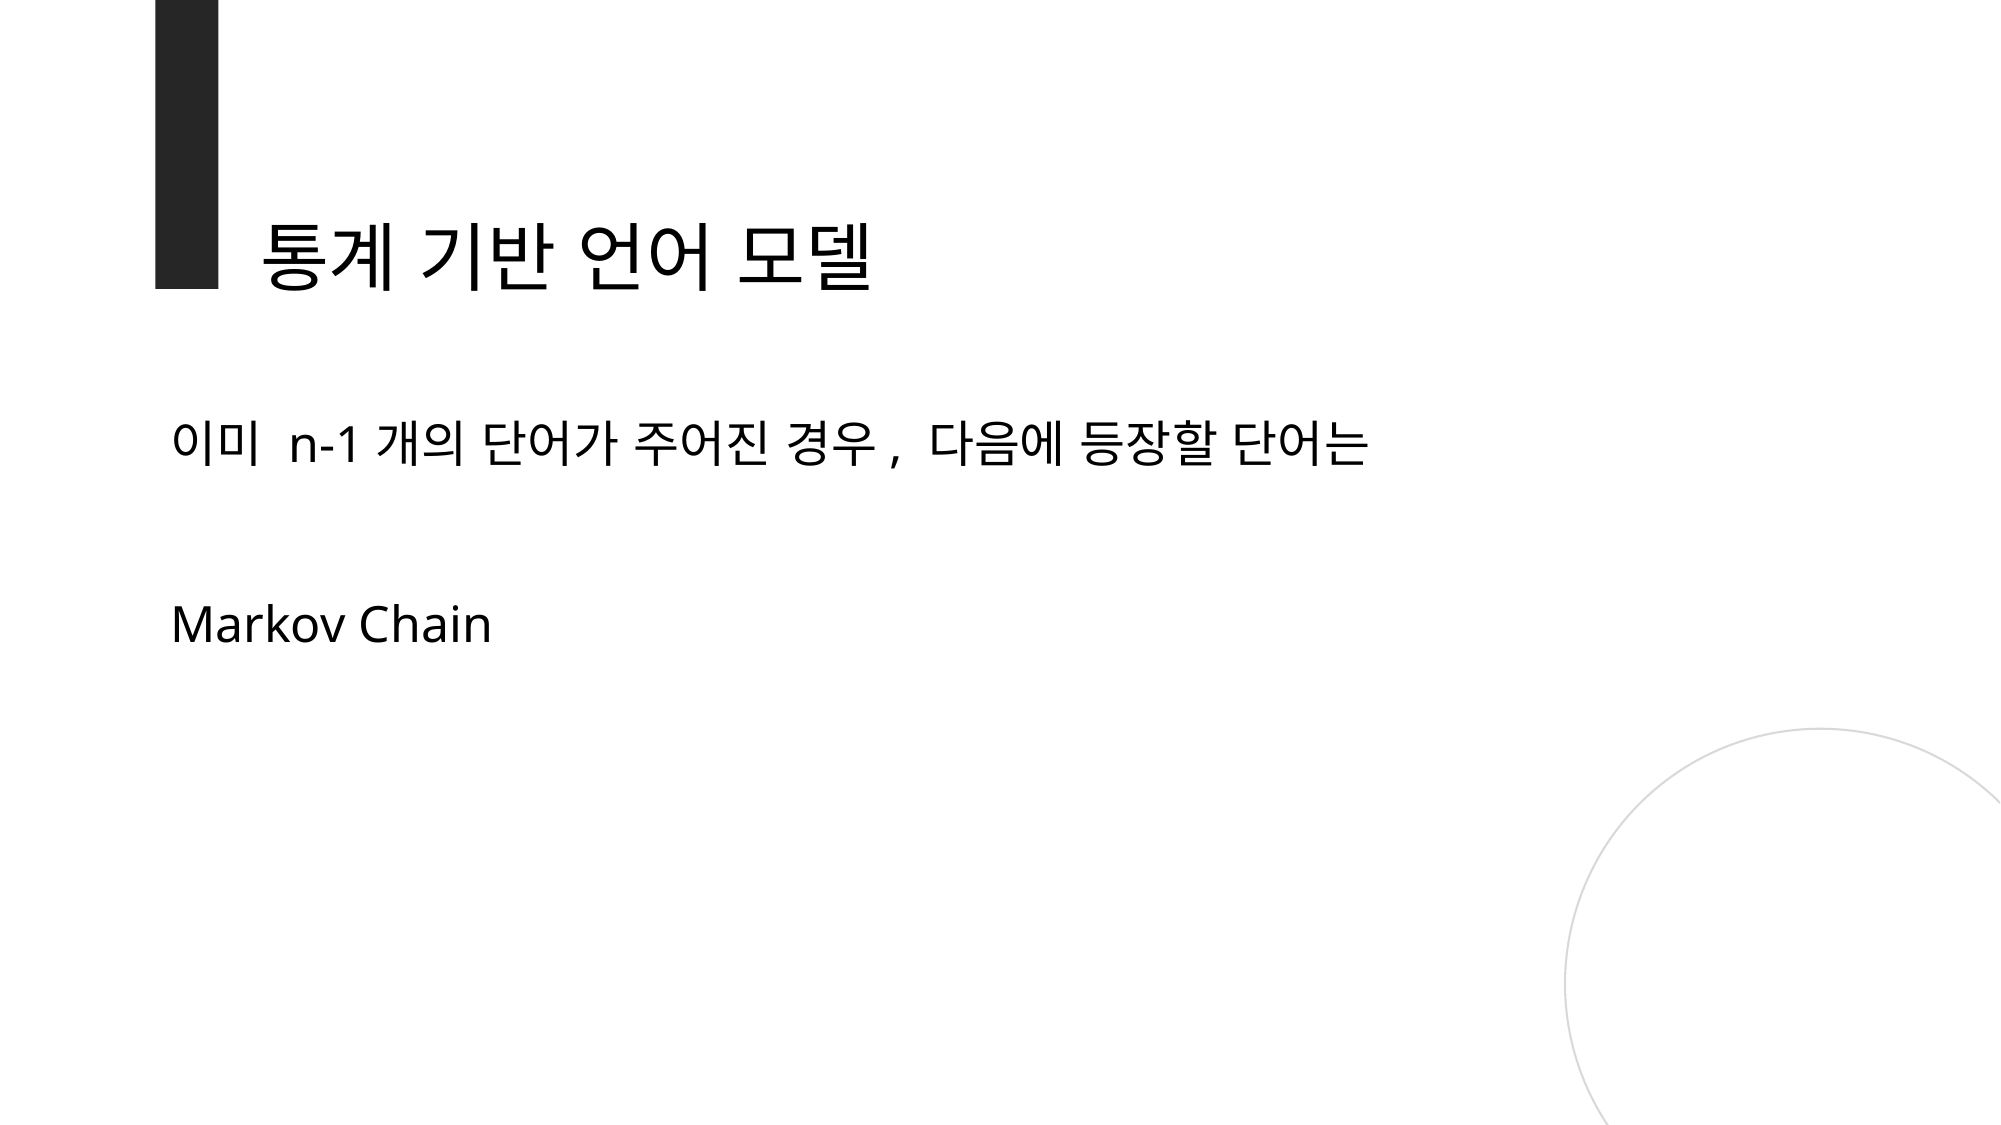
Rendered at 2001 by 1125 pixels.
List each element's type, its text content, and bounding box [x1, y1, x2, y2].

text_box [154, 0, 219, 290]
text_box 통계 기반 언어 모델 [245, 203, 890, 308]
